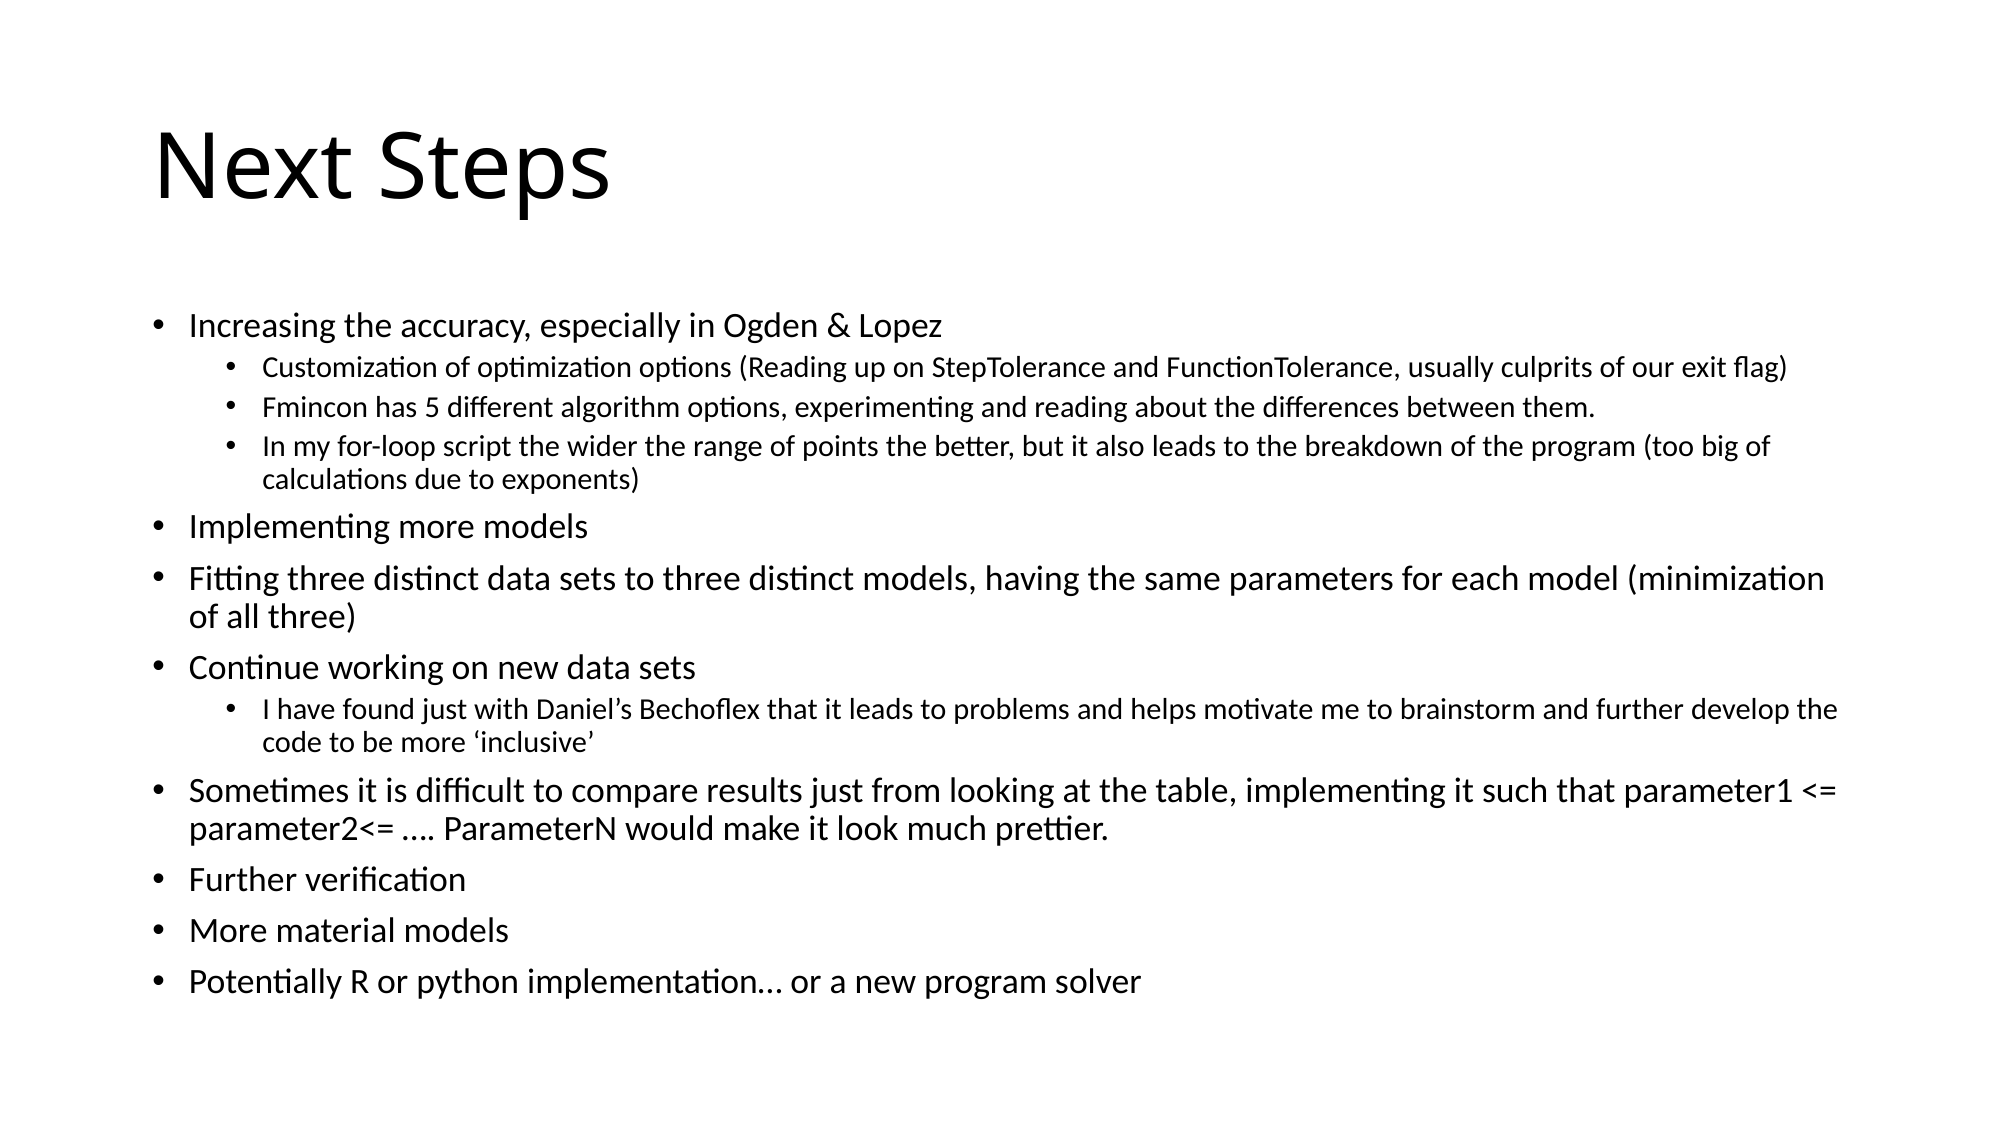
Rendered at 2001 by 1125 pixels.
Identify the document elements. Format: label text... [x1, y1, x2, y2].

title Next Steps [137, 59, 1863, 278]
list Increasing the accuracy, especially in Ogden & Lopez Customization of optimization options (Reading up on StepTolerance and FunctionTolerance, usually culprits of our exit flag) Fmincon has 5 different algorithm options, experimenting and reading about the differences between them. In my for-loop script the wider the range of points the better, but it also leads to the breakdown of the program (too big of calculations due to exponents) Implementing more models Fitting three distinct data sets to three distinct models, having the same parameters for each model (minimization of all three) Continue working on new data sets I have found just with Daniel’s Bechoflex that it leads to problems and helps motivate me to brainstorm and further develop the code to be more ‘inclusive’ Sometimes it is difficult to compare results just from looking at the table, implementing it such that parameter1 <= parameter2<= …. ParameterN would make it look much prettier. Further verification More material models Potentially R or python implementation… or a new program solver [137, 299, 1863, 1014]
